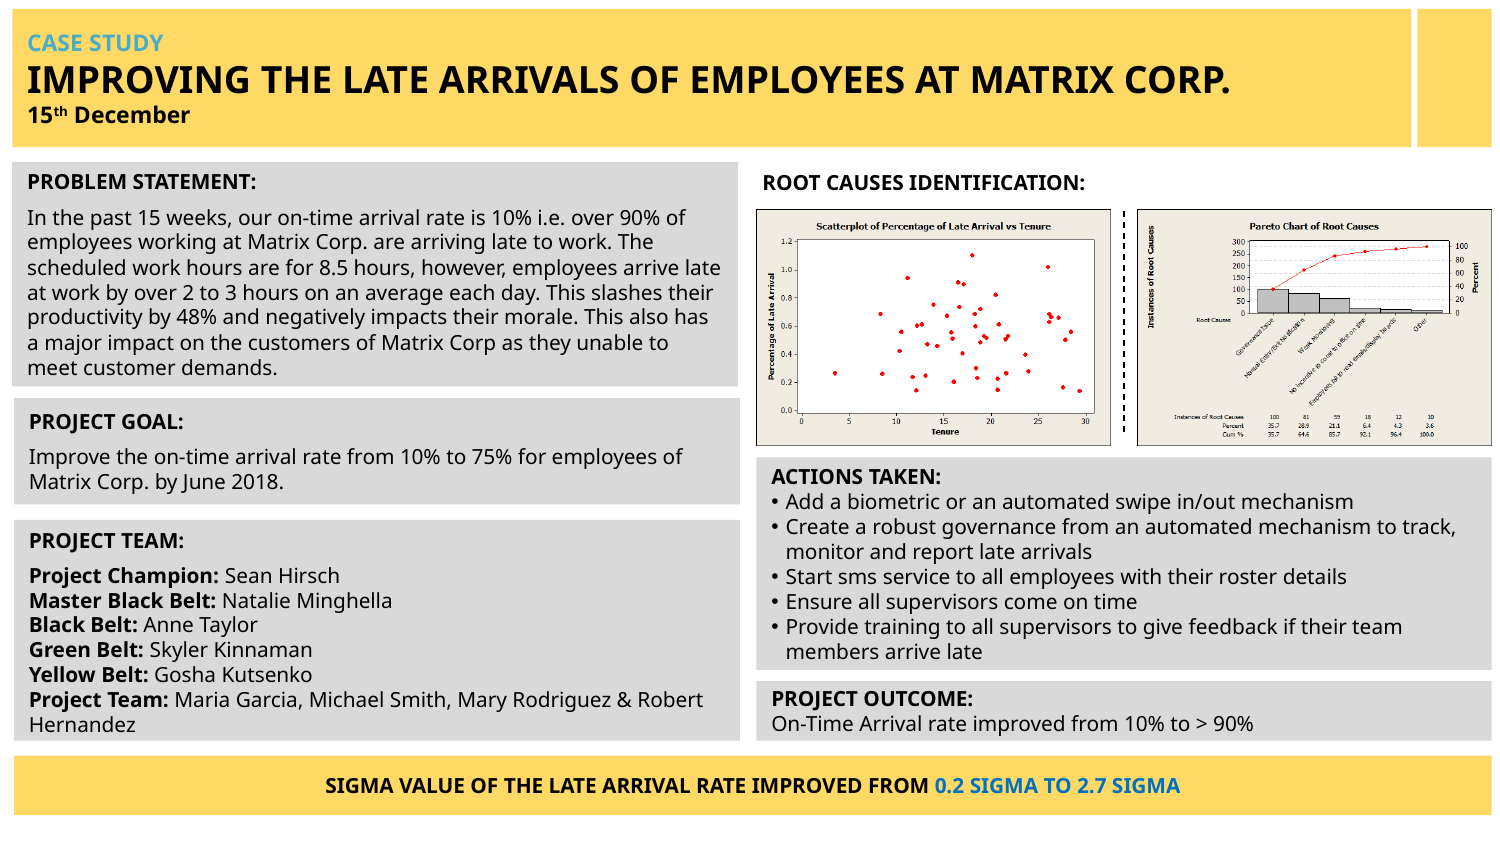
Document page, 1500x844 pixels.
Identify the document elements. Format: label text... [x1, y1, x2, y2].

text_box SIGMA VALUE OF THE LATE ARRIVAL RATE IMPROVED FROM 0.2 SIGMA TO 2.7 SIGMA [12, 754, 1494, 817]
text_box PROBLEM STATEMENT: In the past 15 weeks, our on-time arrival rate is 10% i.e. over 90% of employees working at Matrix Corp. are arriving late to work. The scheduled work hours are for 8.5 hours, however, employees arrive late at work by over 2 to 3 hours on an average each day. This slashes their productivity by 48% and negatively impacts their morale. This also has a major impact on the customers of Matrix Corp as they unable to meet customer demands. [10, 160, 740, 388]
text_box ROOT CAUSES IDENTIFICATION: [747, 161, 1101, 202]
text_box CASE STUDY IMPROVING THE LATE ARRIVALS OF EMPLOYEES AT MATRIX CORP. 15th December [10, 7, 1414, 149]
picture [756, 209, 1111, 446]
text_box PROJECT TEAM: Project Champion: Sean Hirsch Master Black Belt: Natalie Minghella Black Belt: Anne Taylor Green Belt: Skyler Kinnaman Yellow Belt: Gosha Kutsenko Project Team: Maria Garcia, Michael Smith, Mary Rodriguez & Robert Hernandez [12, 518, 742, 743]
text_box ACTIONS TAKEN: Add a biometric or an automated swipe in/out mechanism Create a robust governance from an automated mechanism to track, monitor and report late arrivals Start sms service to all employees with their roster details Ensure all supervisors come on time Provide training to all supervisors to give feedback if their team members arrive late [754, 455, 1494, 672]
text_box PROJECT GOAL: Improve the on-time arrival rate from 10% to 75% for employees of Matrix Corp. by June 2018. [12, 396, 742, 507]
text_box PROJECT OUTCOME: On-Time Arrival rate improved from 10% to > 90% [754, 679, 1494, 743]
picture [1137, 209, 1493, 446]
text_box [1415, 7, 1494, 149]
